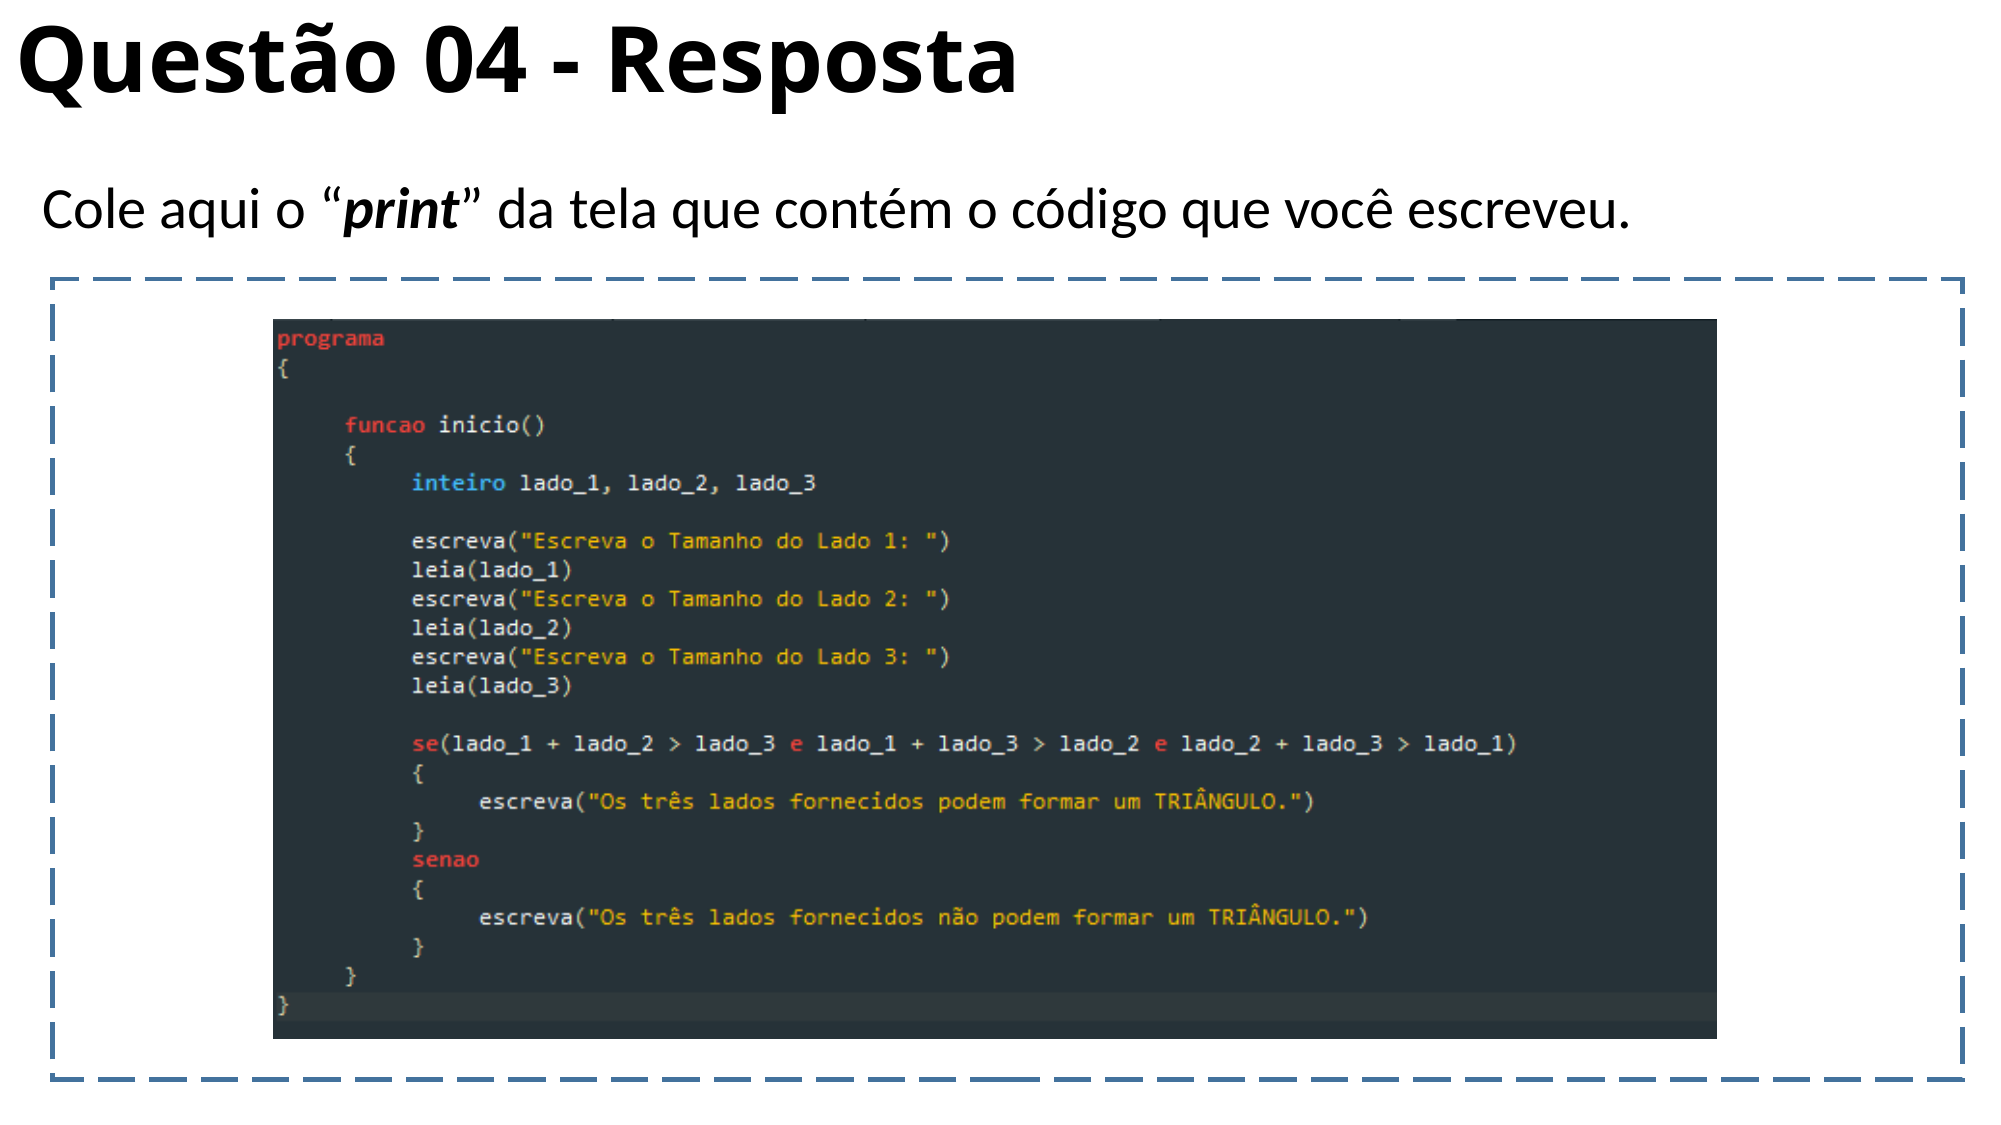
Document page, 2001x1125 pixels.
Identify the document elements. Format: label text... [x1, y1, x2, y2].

picture [273, 319, 1717, 1039]
text_box [52, 278, 1964, 1081]
title Questão 04 - Resposta [0, 0, 2000, 127]
list Cole aqui o “print” da tela que contém o código que você escreveu. [27, 170, 1963, 252]
